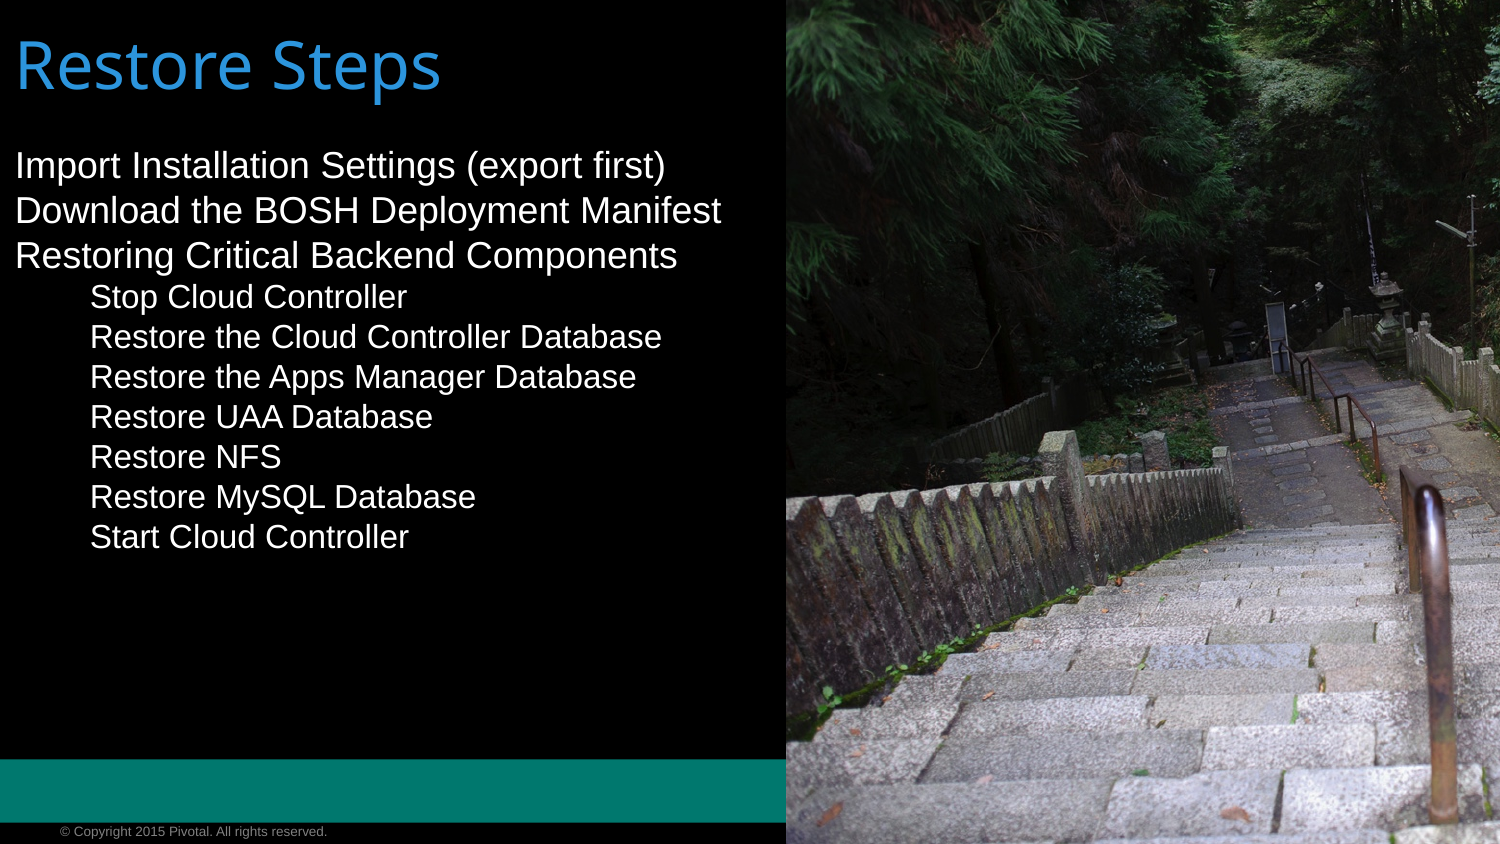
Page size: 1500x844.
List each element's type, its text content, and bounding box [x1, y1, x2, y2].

list Import Installation Settings (export first) Download the BOSH Deployment Manifest Restoring Critical Backend Components Stop Cloud Controller Restore the Cloud Controller Database Restore the Apps Manager Database Restore UAA Database Restore NFS Restore MySQL Database Start Cloud Controller [0, 133, 781, 689]
picture [786, 0, 1500, 844]
title Restore Steps [0, 15, 781, 92]
